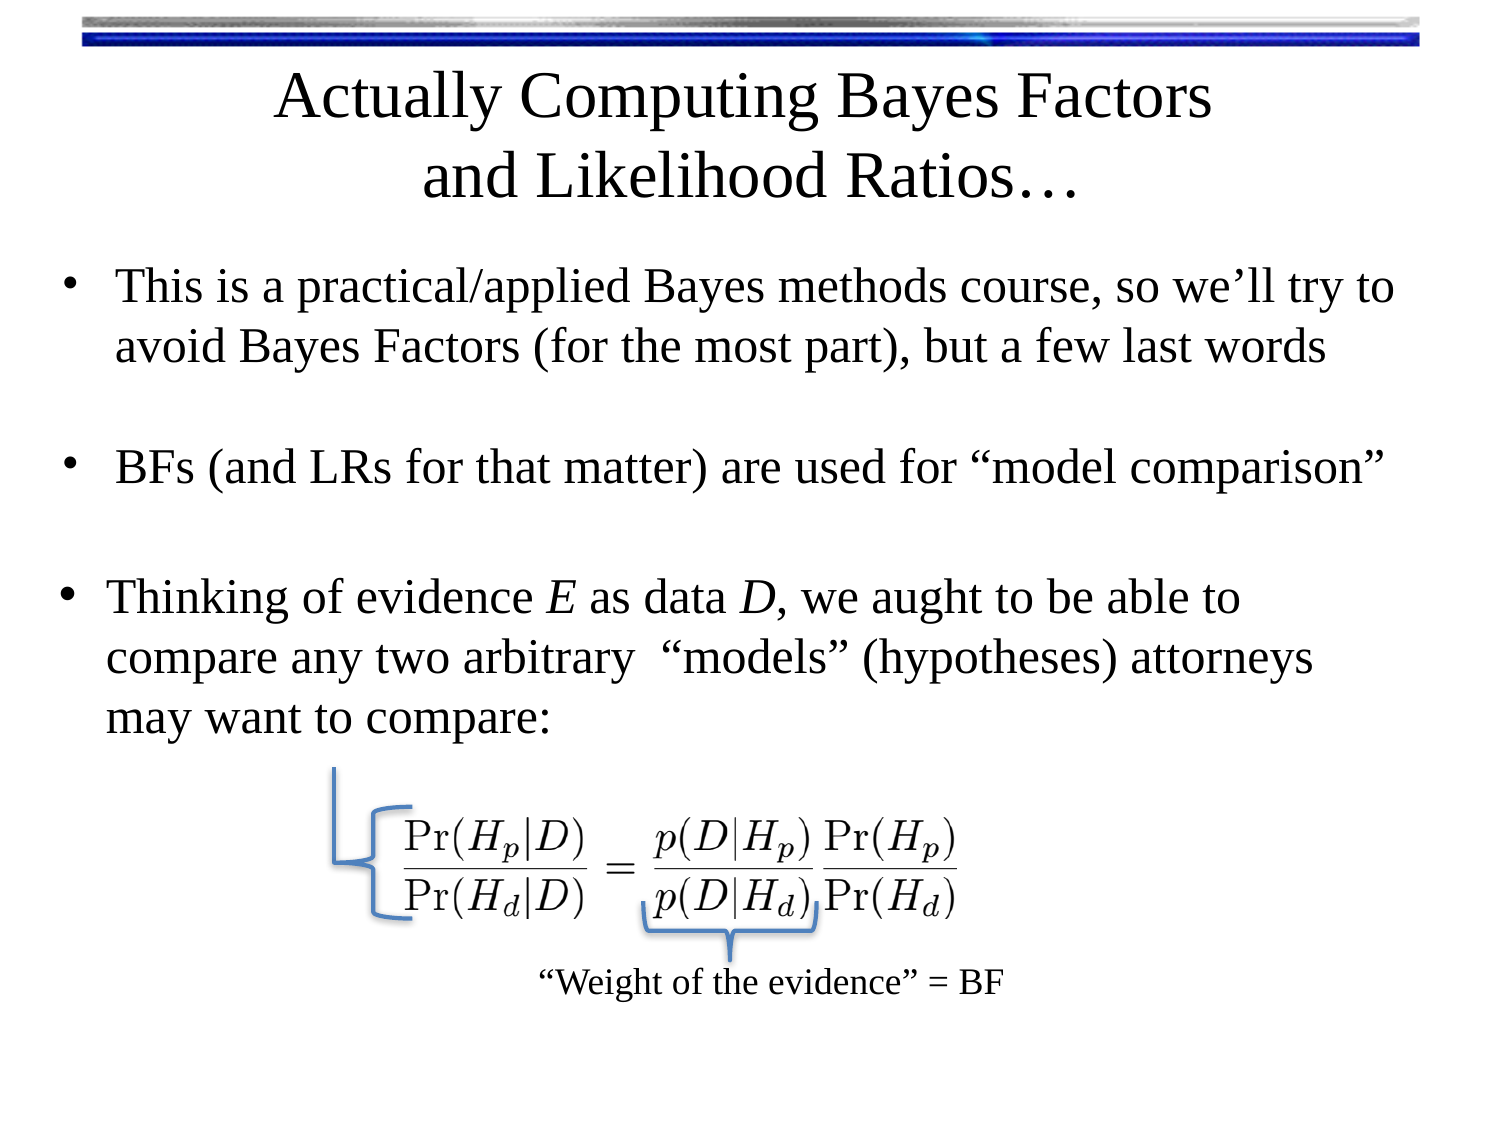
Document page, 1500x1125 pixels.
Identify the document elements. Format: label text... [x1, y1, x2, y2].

text_box “Weight of the evidence” = BF [523, 949, 1020, 1010]
picture [403, 815, 958, 919]
text_box [336, 804, 413, 921]
picture [79, 12, 1426, 52]
text_box [643, 927, 817, 949]
text_box BFs (and LRs for that matter) are used for “model comparison” [44, 433, 1461, 560]
text_box Thinking of evidence E as data D, we aught to be able to compare any two arbitrary “models” (hypotheses) attorneys may want to compare: [44, 556, 1376, 751]
text_box This is a practical/applied Bayes methods course, so we’ll try to avoid Bayes Factors (for the most part), but a few last words [44, 252, 1461, 380]
text_box Actually Computing Bayes Factors and Likelihood Ratios… [15, 38, 1491, 224]
